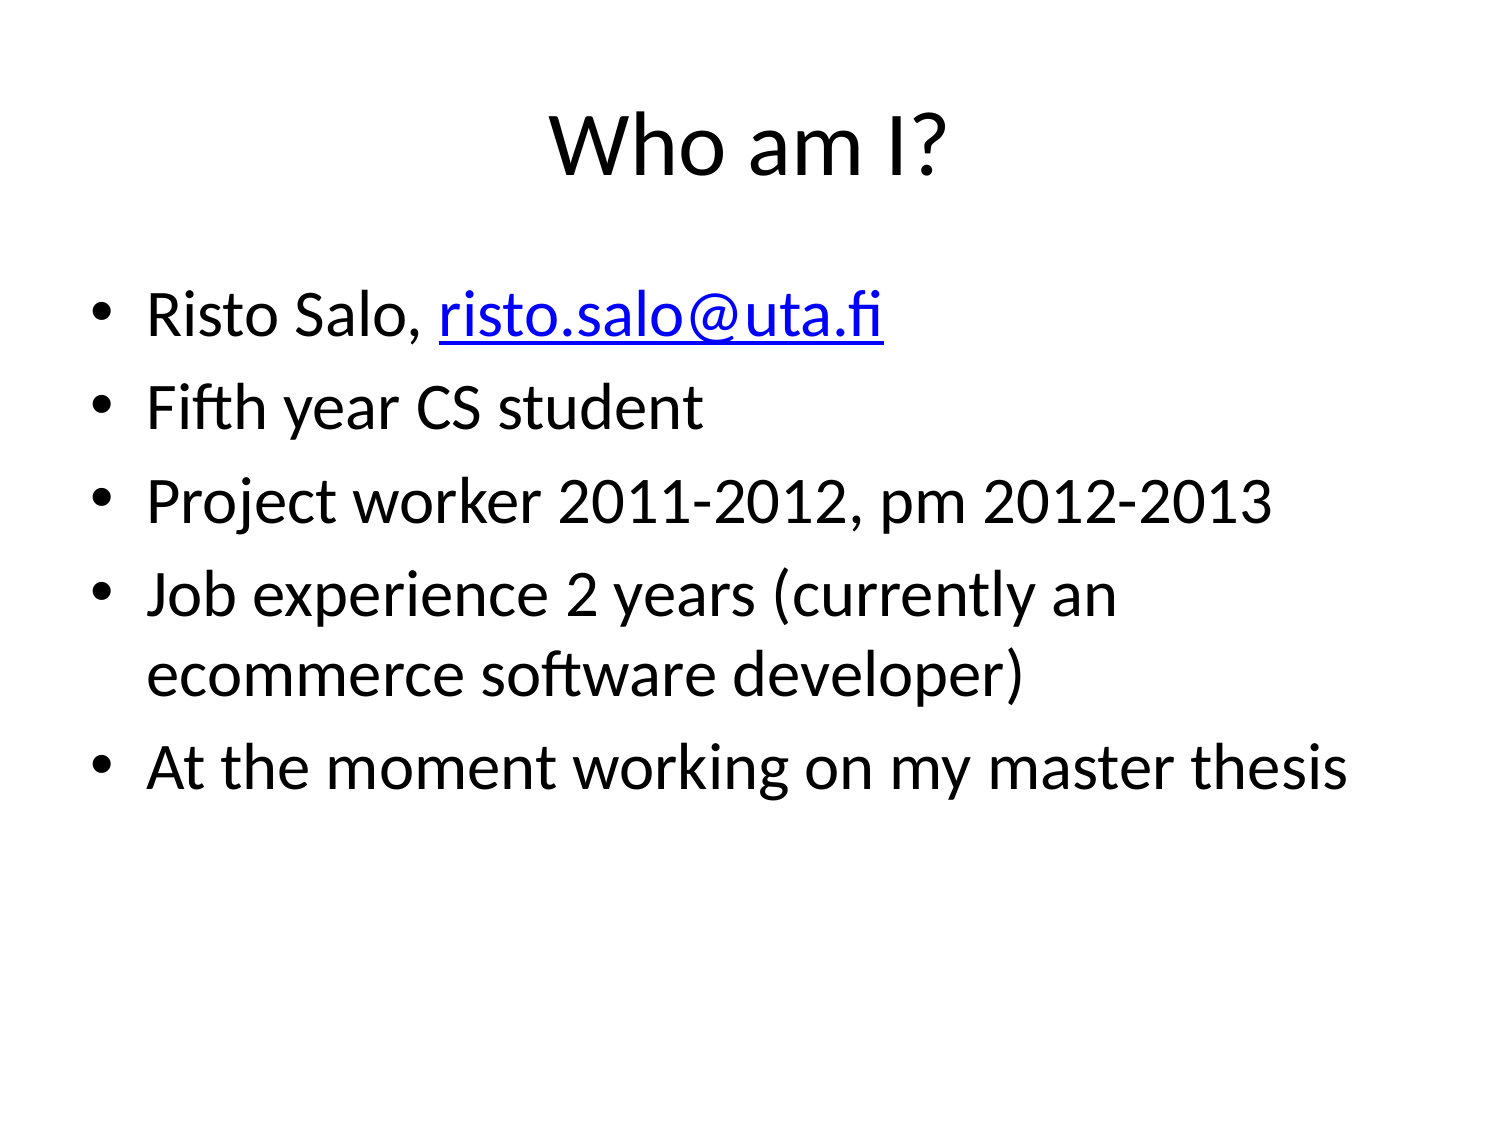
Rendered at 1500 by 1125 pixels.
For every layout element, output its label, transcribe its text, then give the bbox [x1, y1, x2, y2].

title Who am I? [75, 45, 1425, 233]
list Risto Salo, risto.salo@uta.fi Fifth year CS student Project worker 2011-2012, pm 2012-2013 Job experience 2 years (currently an ecommerce software developer) At the moment working on my master thesis [75, 262, 1425, 1005]
